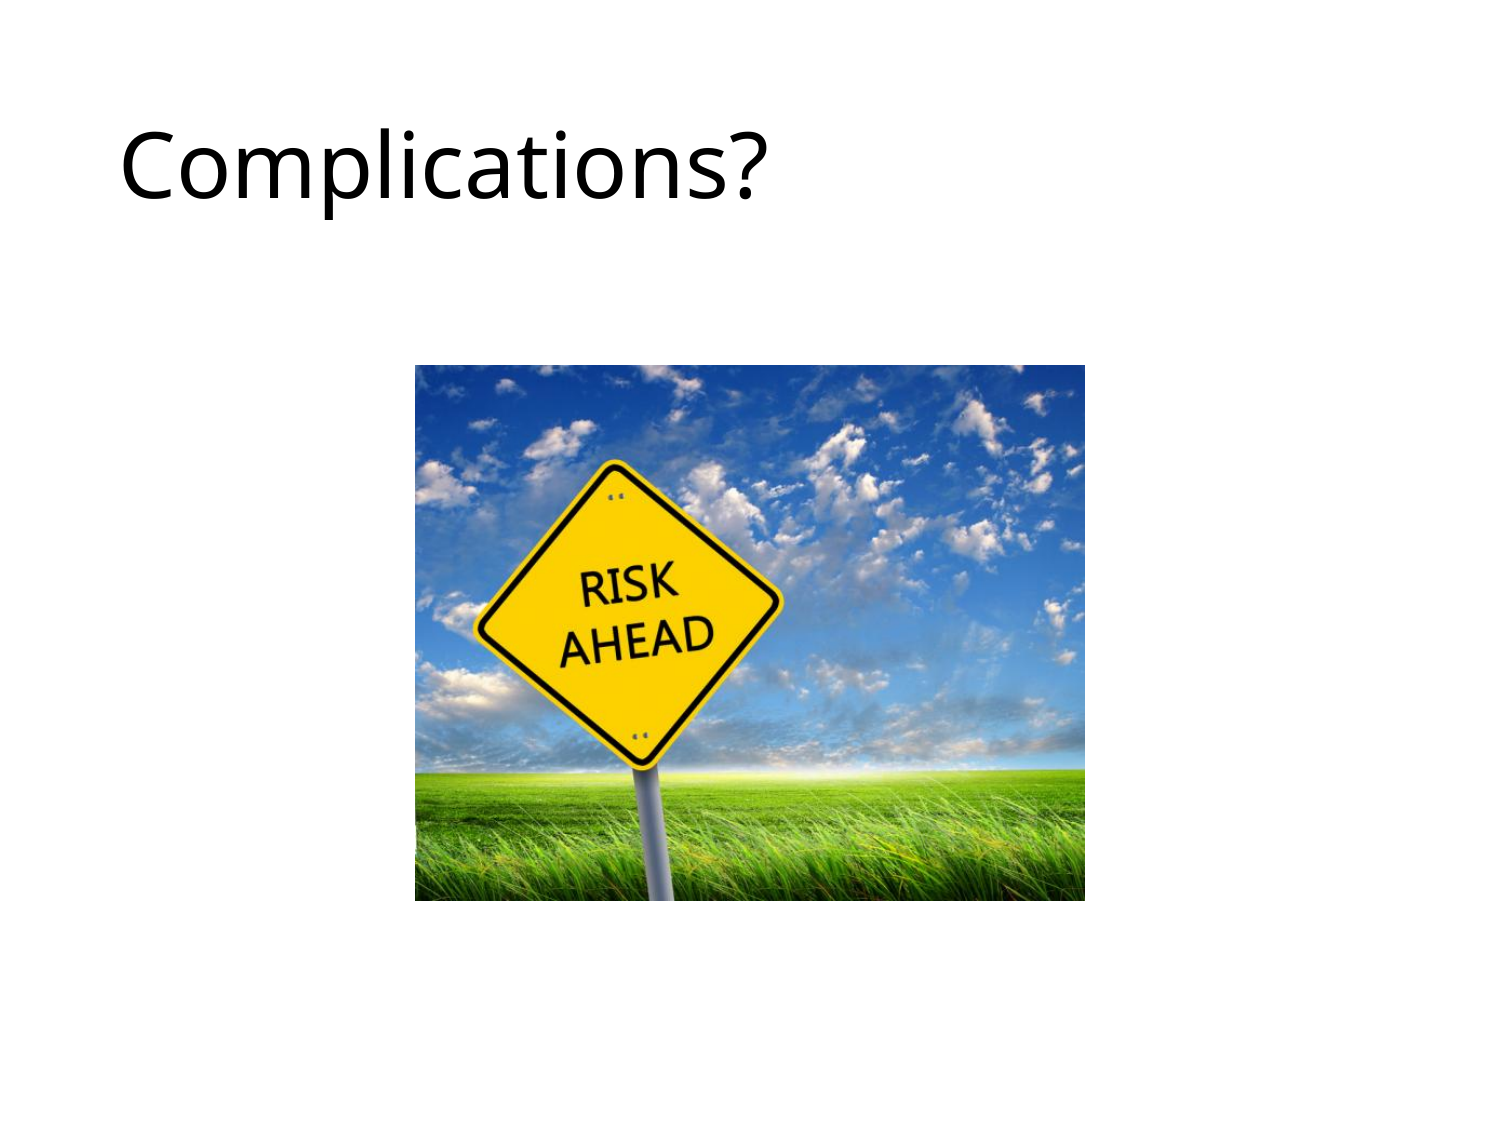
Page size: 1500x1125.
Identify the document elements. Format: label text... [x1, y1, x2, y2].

title Complications? [103, 59, 1397, 278]
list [415, 365, 1085, 901]
